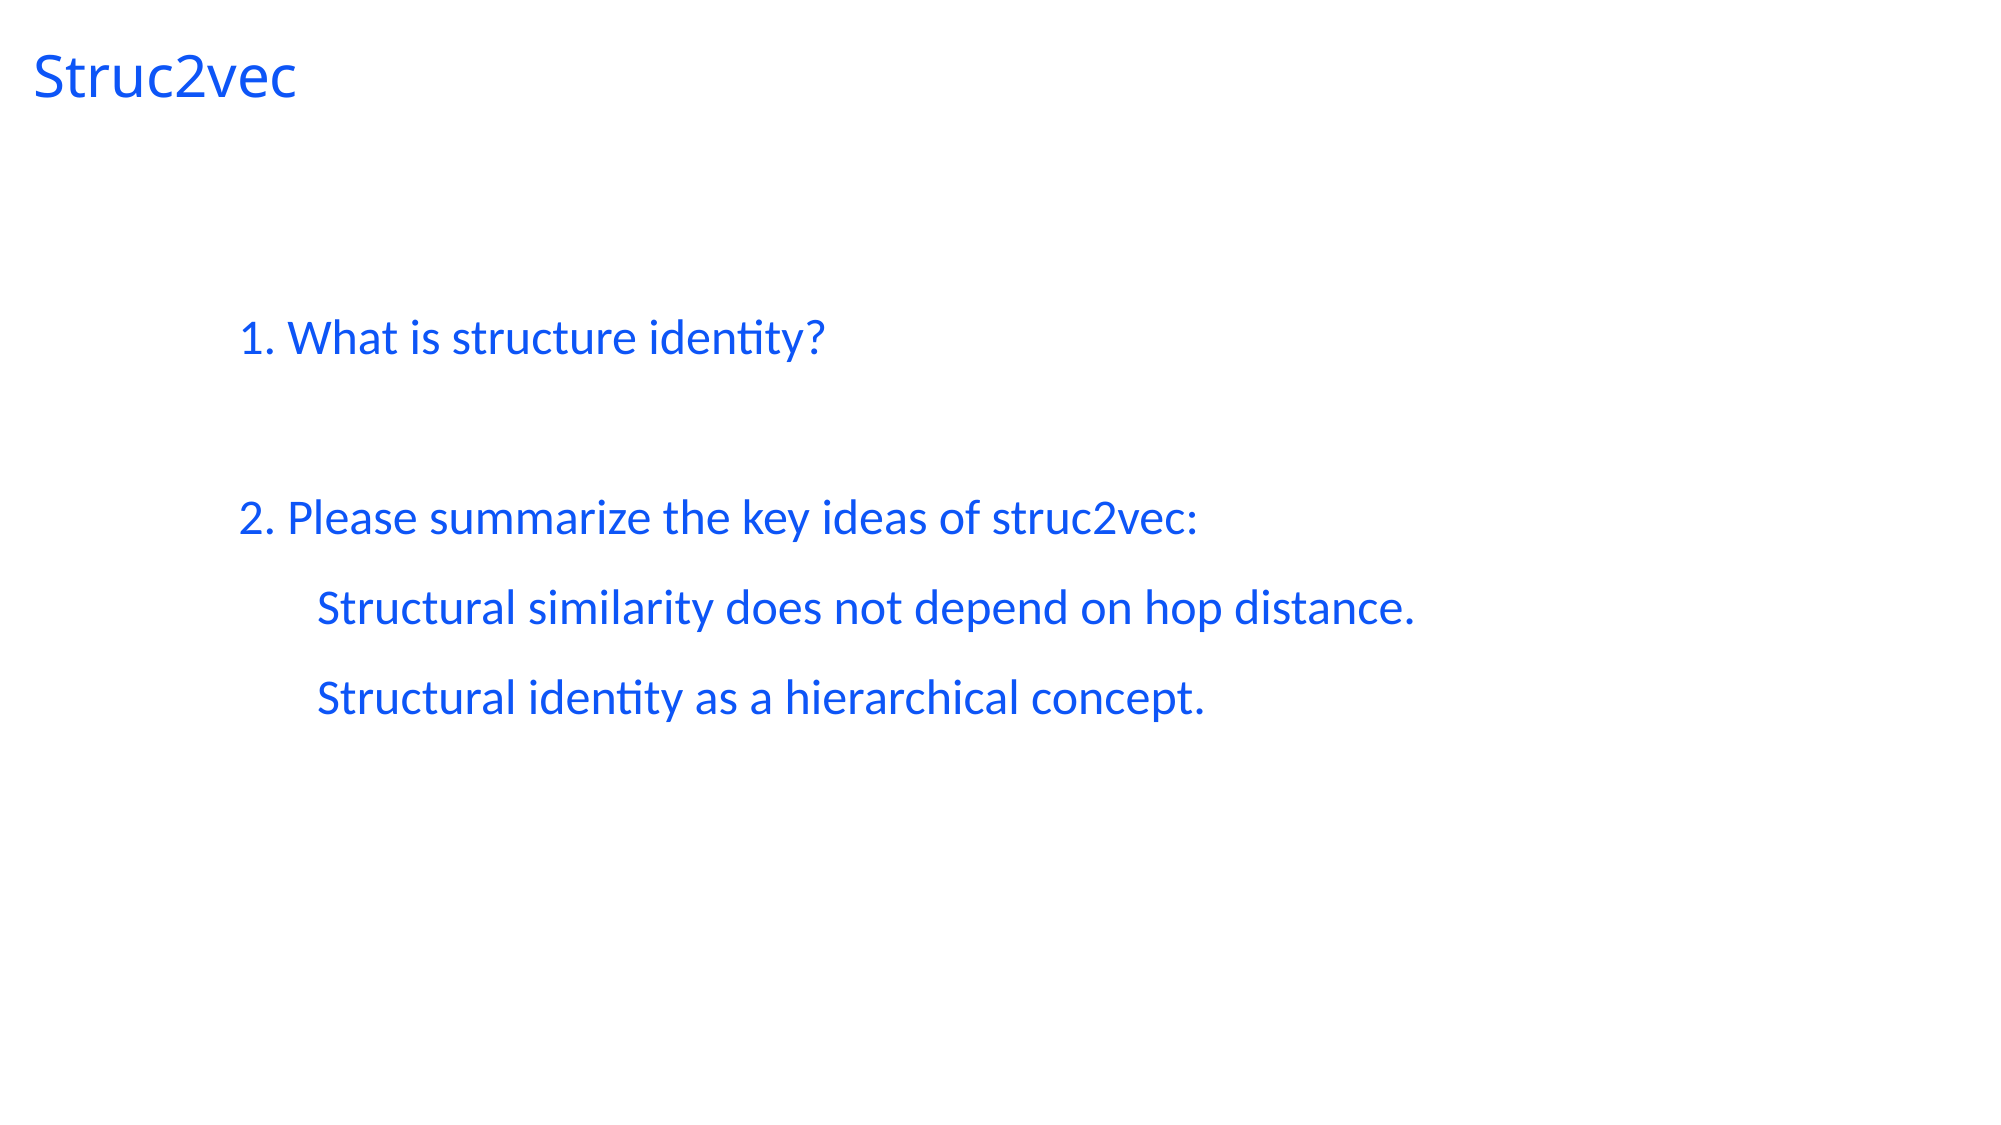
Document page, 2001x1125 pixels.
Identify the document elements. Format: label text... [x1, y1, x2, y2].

text_box 1. What is structure identity? 2. Please summarize the key ideas of struc2vec: Structural similarity does not depend on hop distance. Structural identity as a hierarchical concept. [223, 267, 1950, 800]
title Struc2vec [18, 17, 1744, 141]
